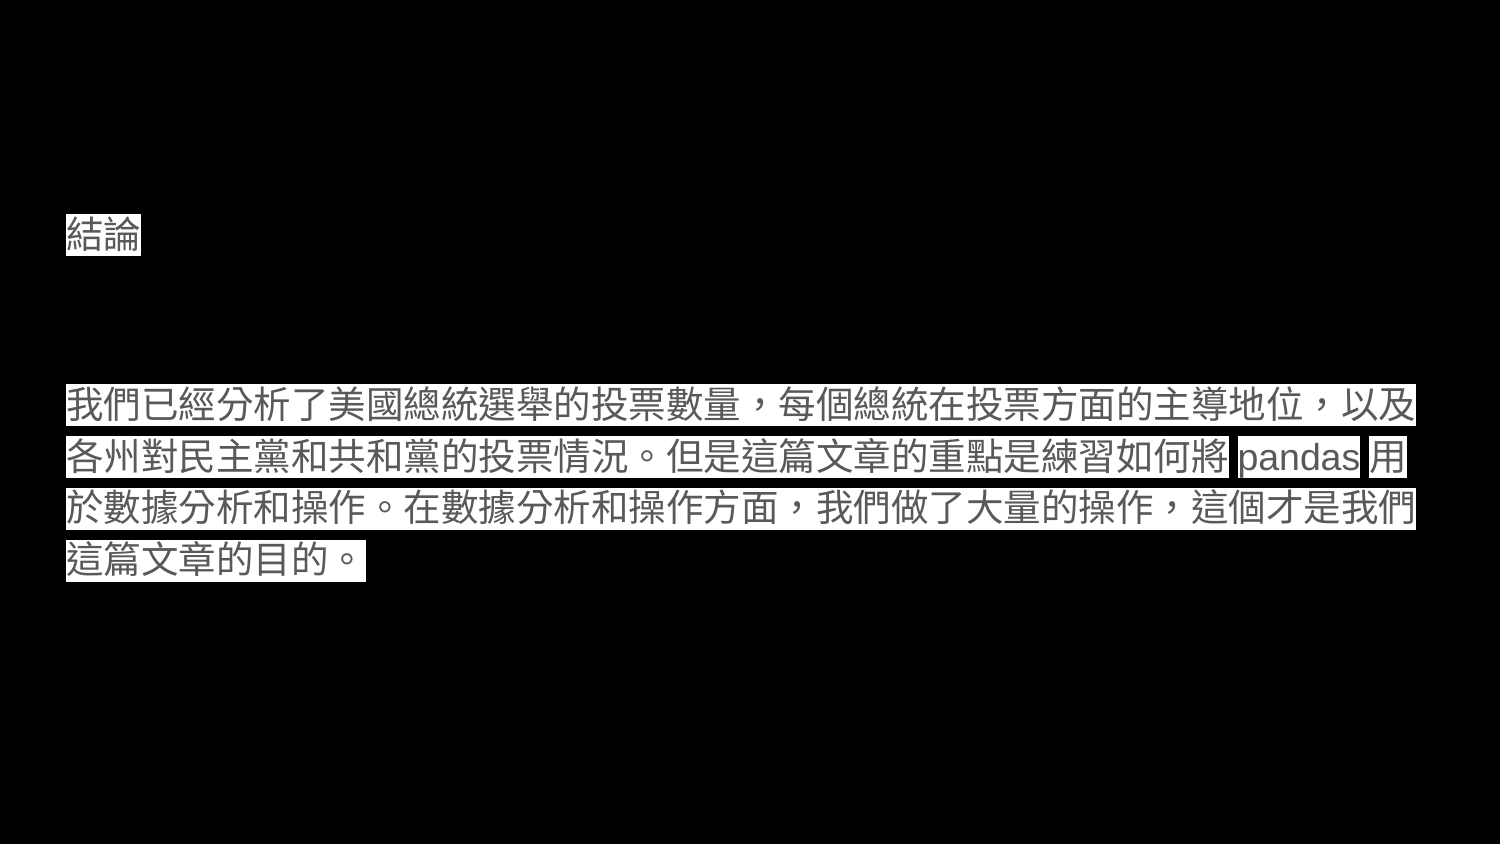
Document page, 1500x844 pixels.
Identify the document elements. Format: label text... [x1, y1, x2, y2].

list 結論 我們已經分析了美國總統選舉的投票數量，每個總統在投票方面的主導地位，以及各州對民主黨和共和黨的投票情況。但是這篇文章的重點是練習如何將pandas用於數據分析和操作。在數據分析和操作方面，我們做了大量的操作，這個才是我們這篇文章的目的。 [51, 189, 1449, 750]
